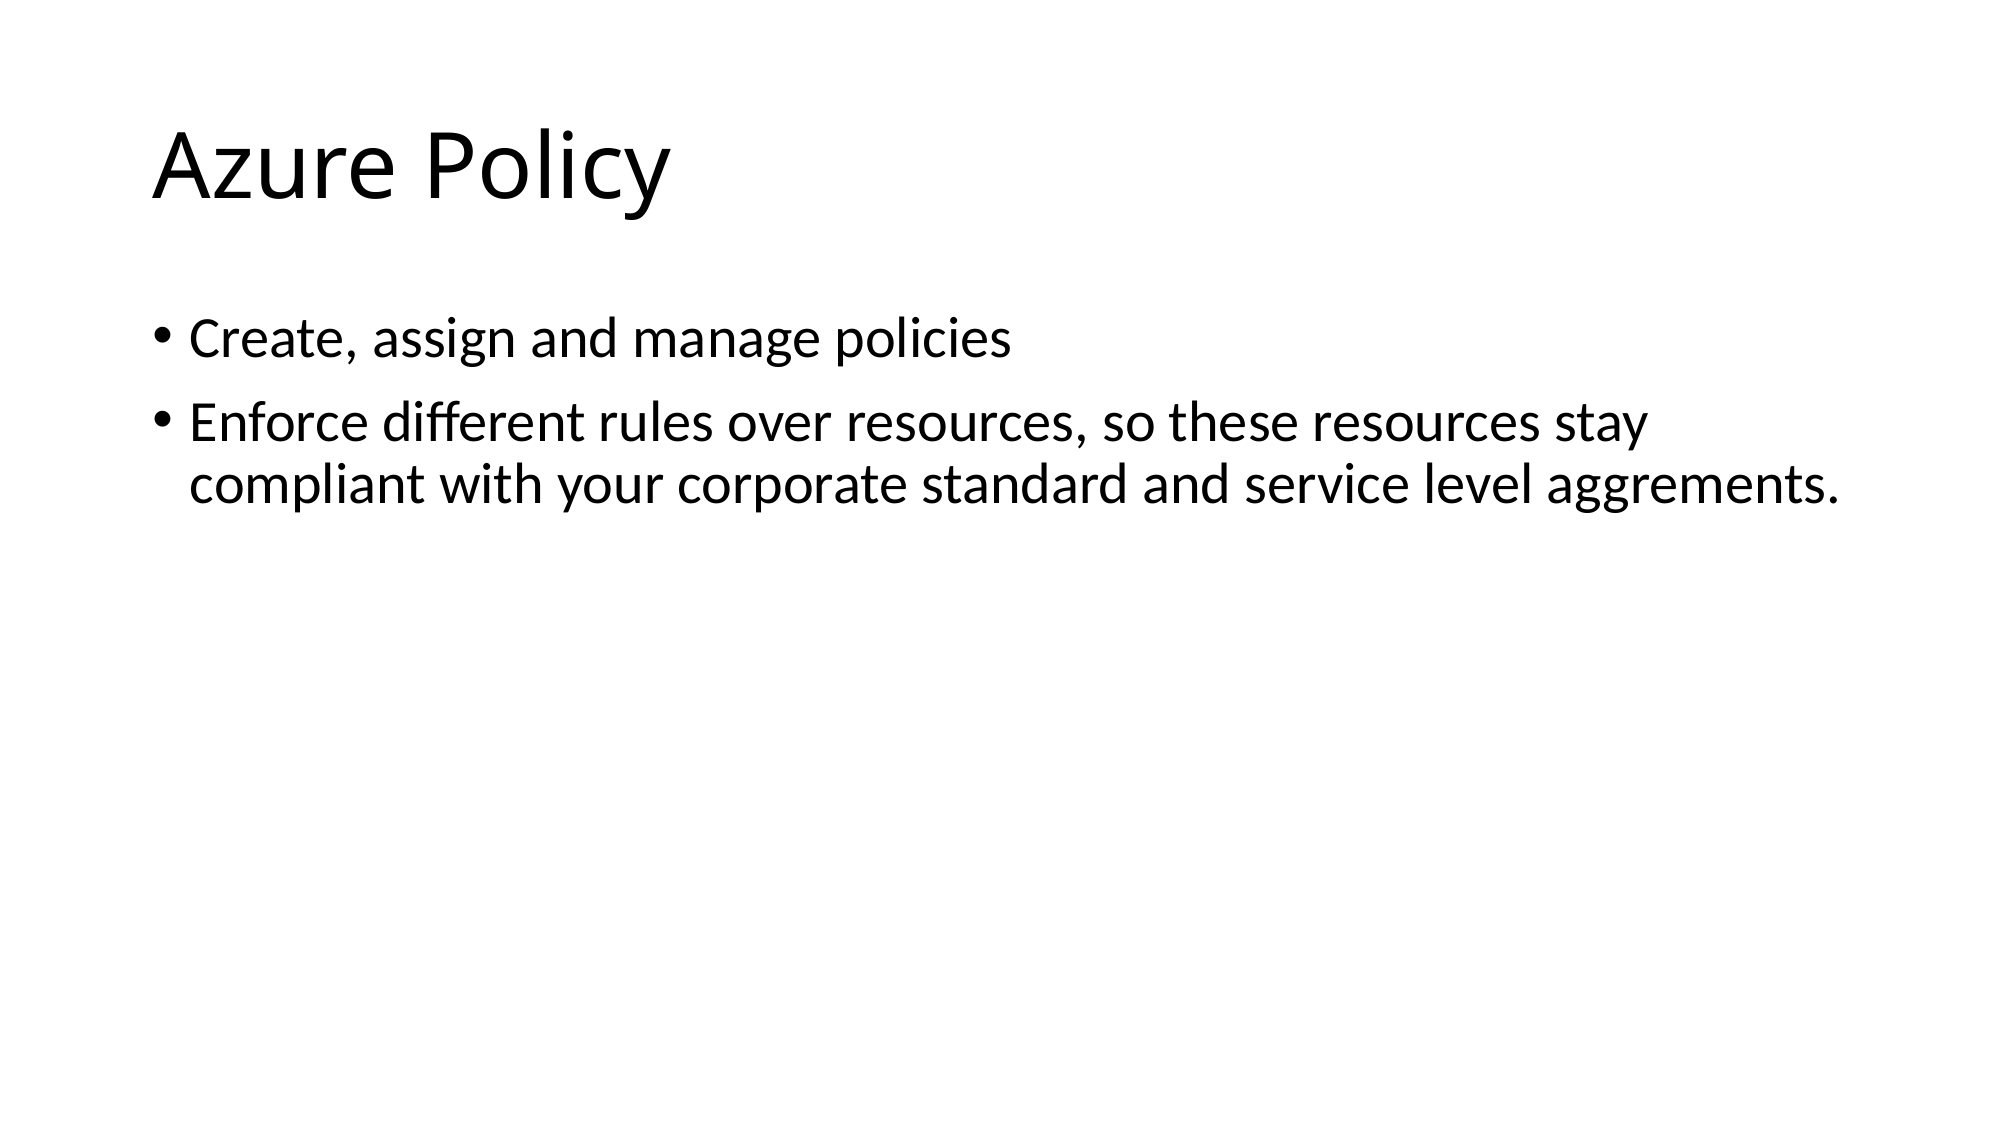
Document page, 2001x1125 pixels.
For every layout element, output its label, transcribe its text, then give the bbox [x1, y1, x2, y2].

list Create, assign and manage policies Enforce different rules over resources, so these resources stay compliant with your corporate standard and service level aggrements. [137, 299, 1863, 1014]
title Azure Policy [137, 59, 1863, 278]
